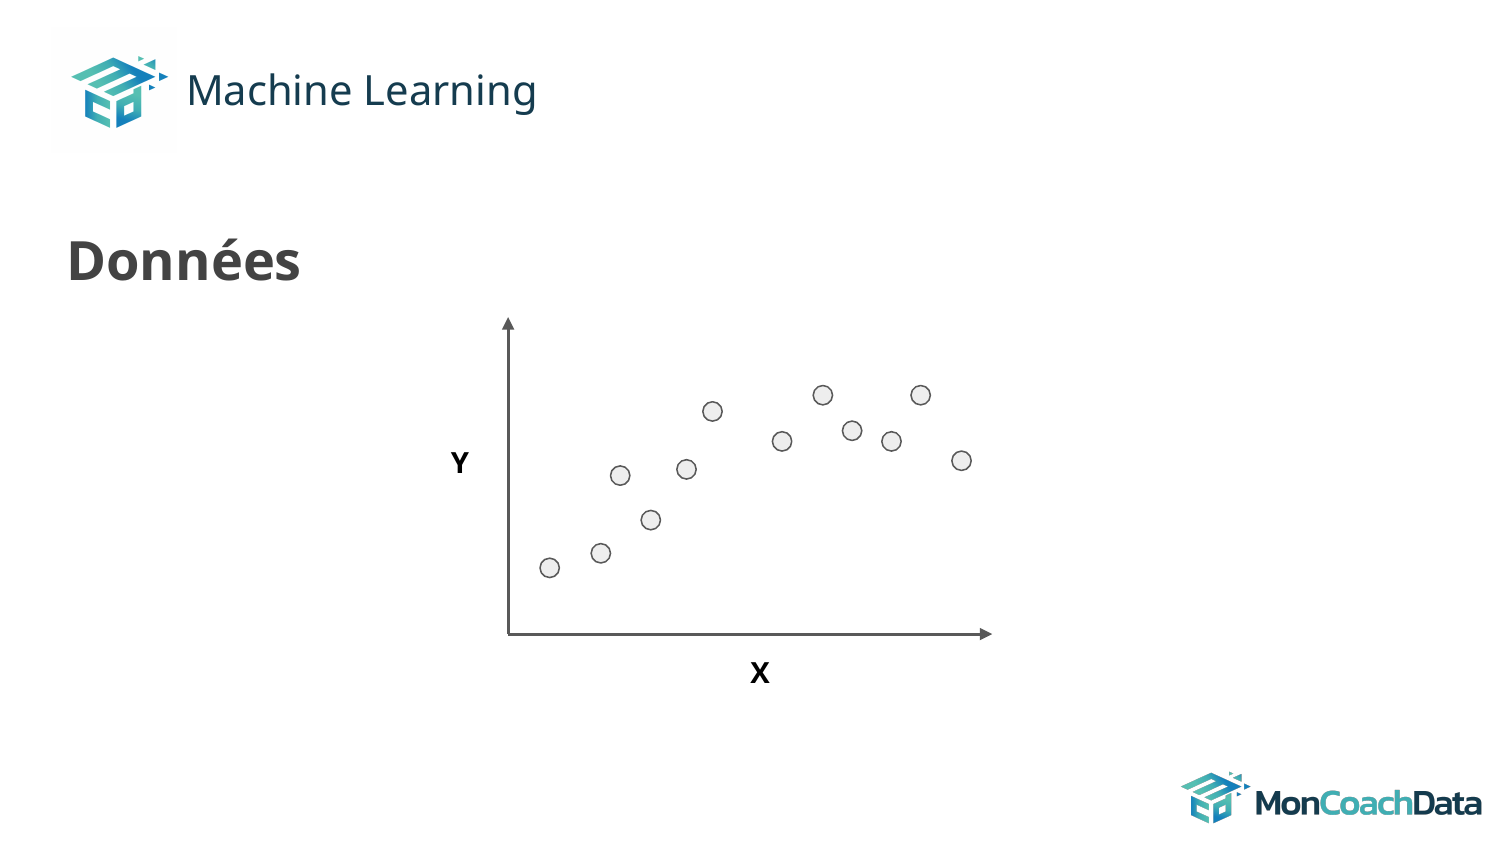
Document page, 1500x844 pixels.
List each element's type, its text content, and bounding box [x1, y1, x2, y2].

text_box [591, 543, 611, 563]
text_box [170, 34, 1330, 157]
text_box [702, 401, 723, 422]
title Machine Learning [171, 48, 1449, 143]
text_box [842, 421, 862, 441]
text_box [676, 459, 697, 480]
text_box Données [51, 201, 1449, 750]
text_box [910, 385, 931, 405]
text_box [540, 558, 560, 578]
picture [1162, 750, 1500, 844]
text_box [951, 451, 972, 471]
text_box Y [406, 429, 503, 503]
picture [51, 27, 177, 153]
text_box X [707, 643, 814, 713]
text_box [881, 431, 902, 452]
text_box [813, 385, 833, 405]
text_box [772, 431, 792, 452]
text_box [641, 510, 661, 530]
text_box [610, 465, 630, 486]
